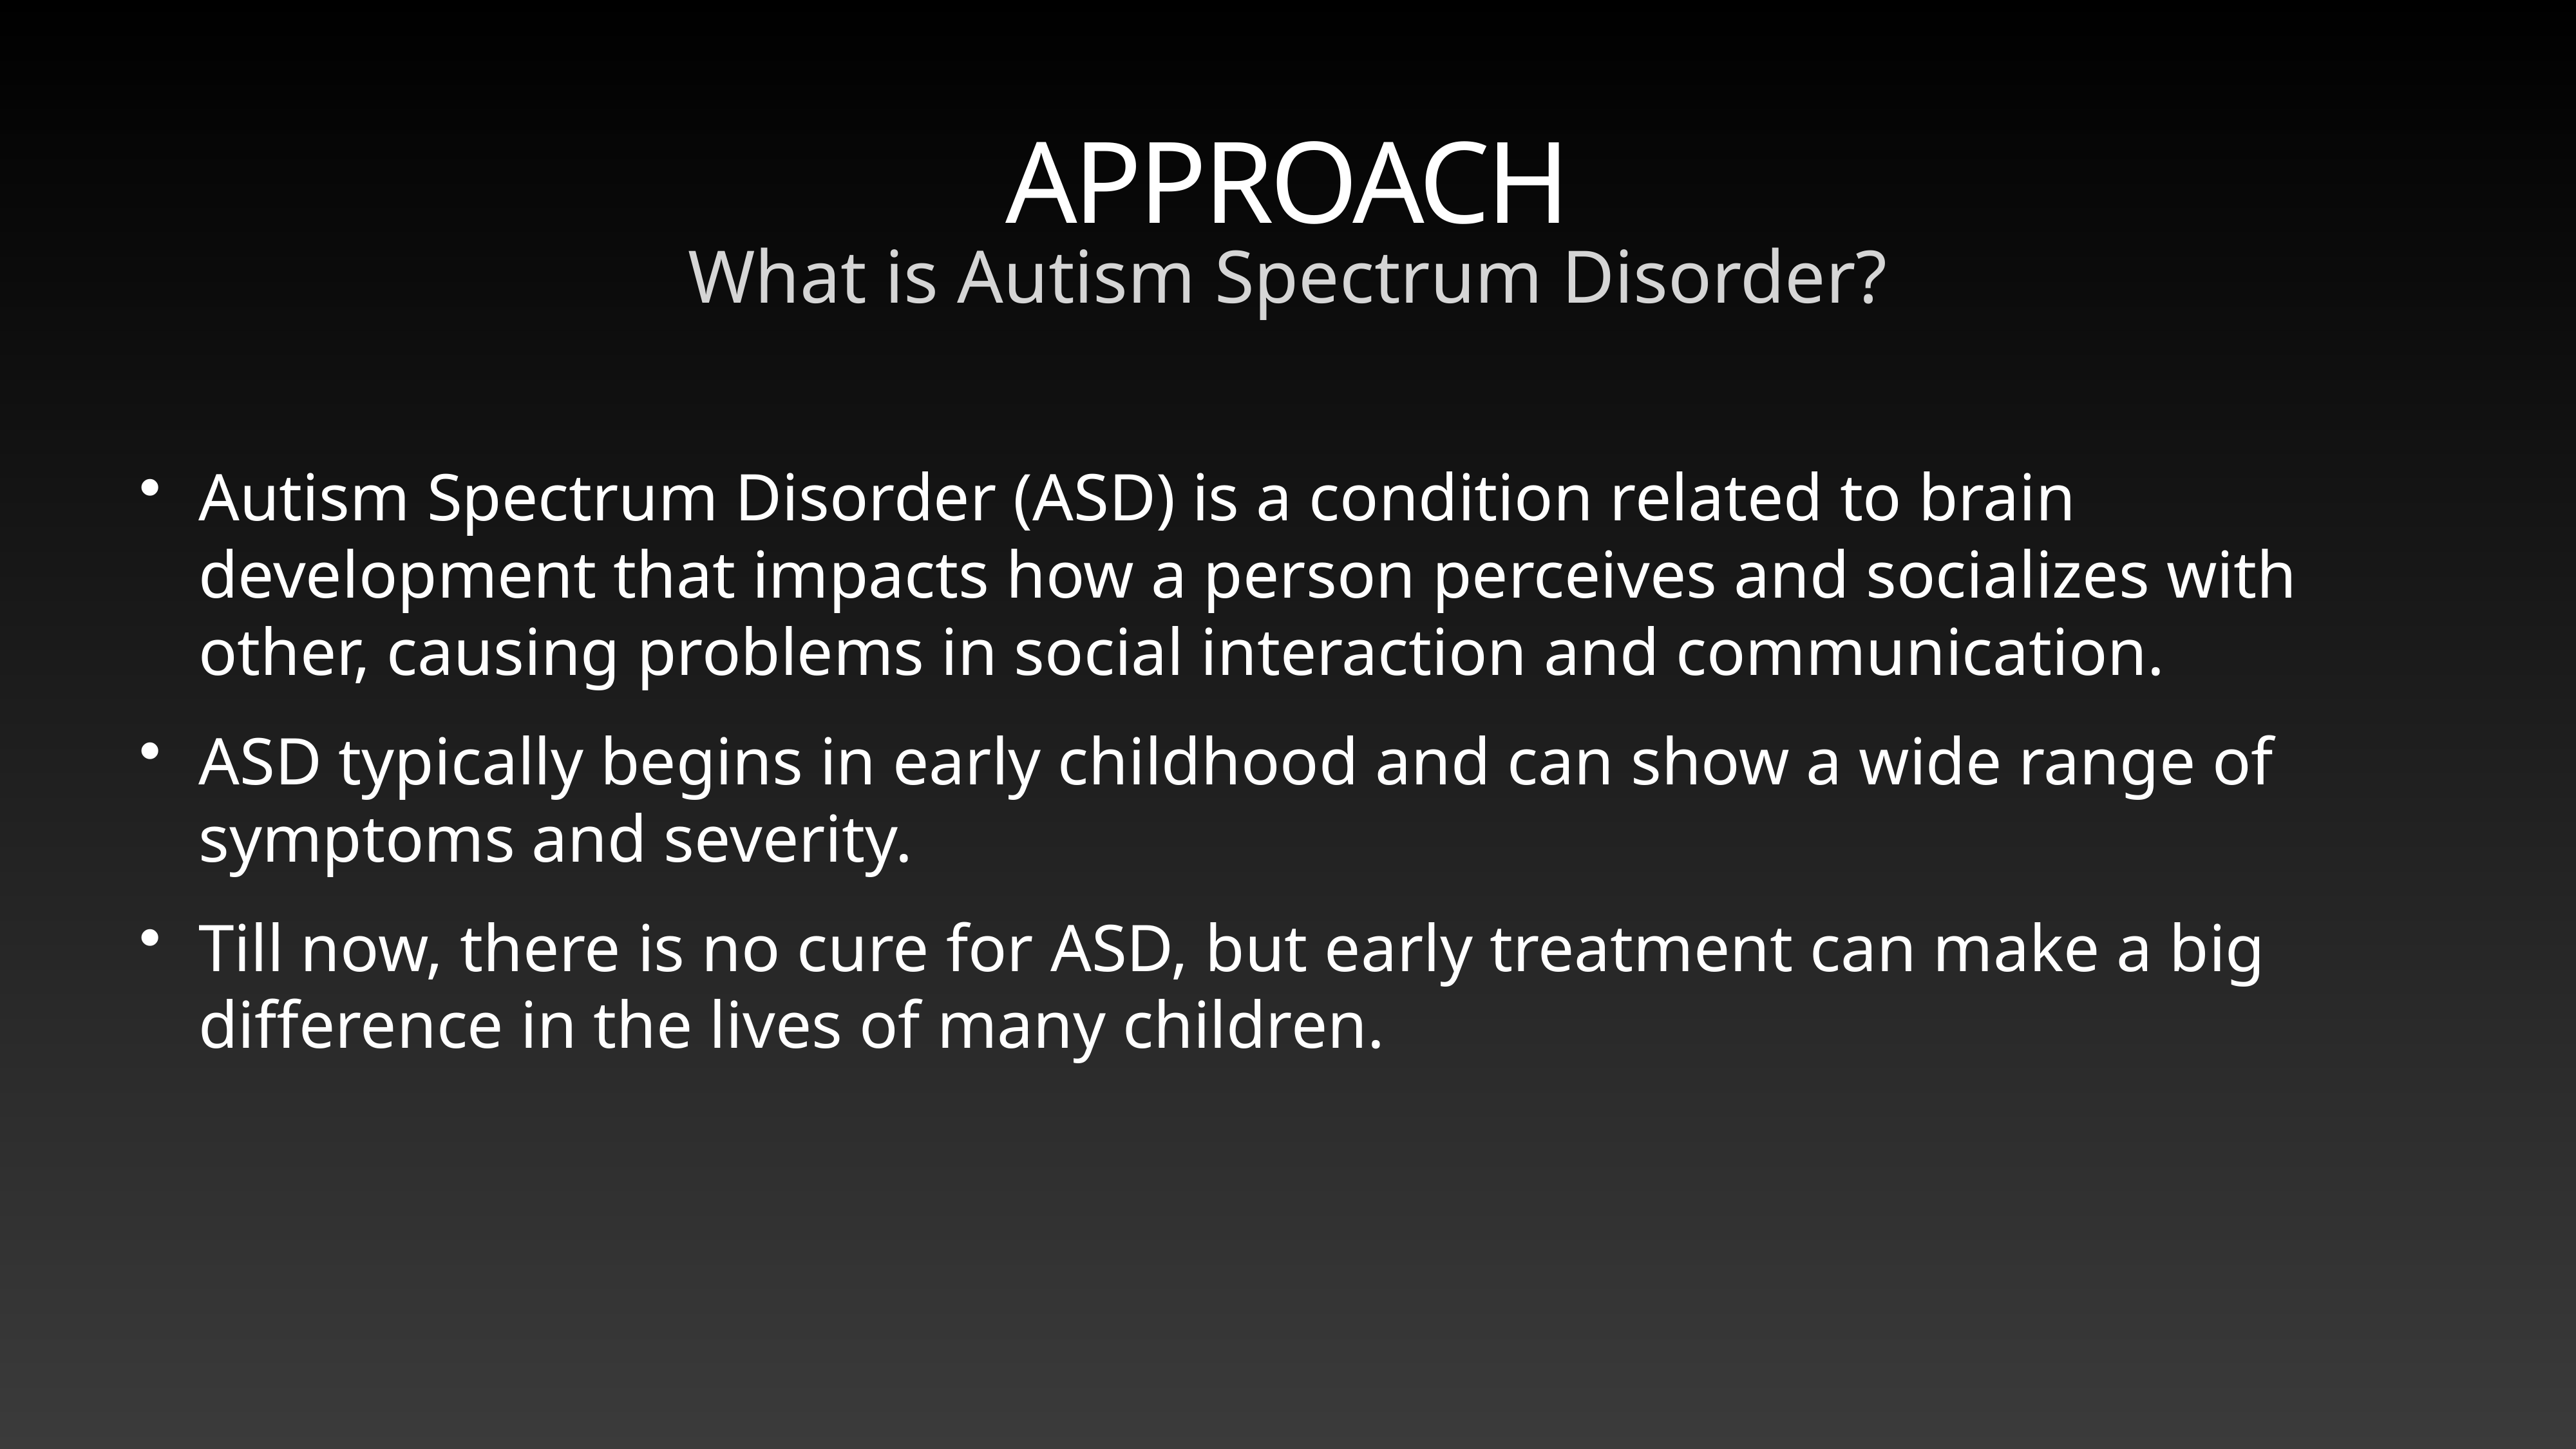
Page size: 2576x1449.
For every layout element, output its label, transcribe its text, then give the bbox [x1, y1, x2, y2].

list Autism Spectrum Disorder (ASD) is a condition related to brain development that impacts how a person perceives and socializes with other, causing problems in social interaction and communication. ASD typically begins in early childhood and can show a wide range of symptoms and severity. Till now, there is no cure for ASD, but early treatment can make a big difference in the lives of many children. [133, 450, 2443, 1342]
list What is Autism Spectrum Disorder? [133, 225, 2443, 334]
title APPROACH [133, 85, 2443, 225]
